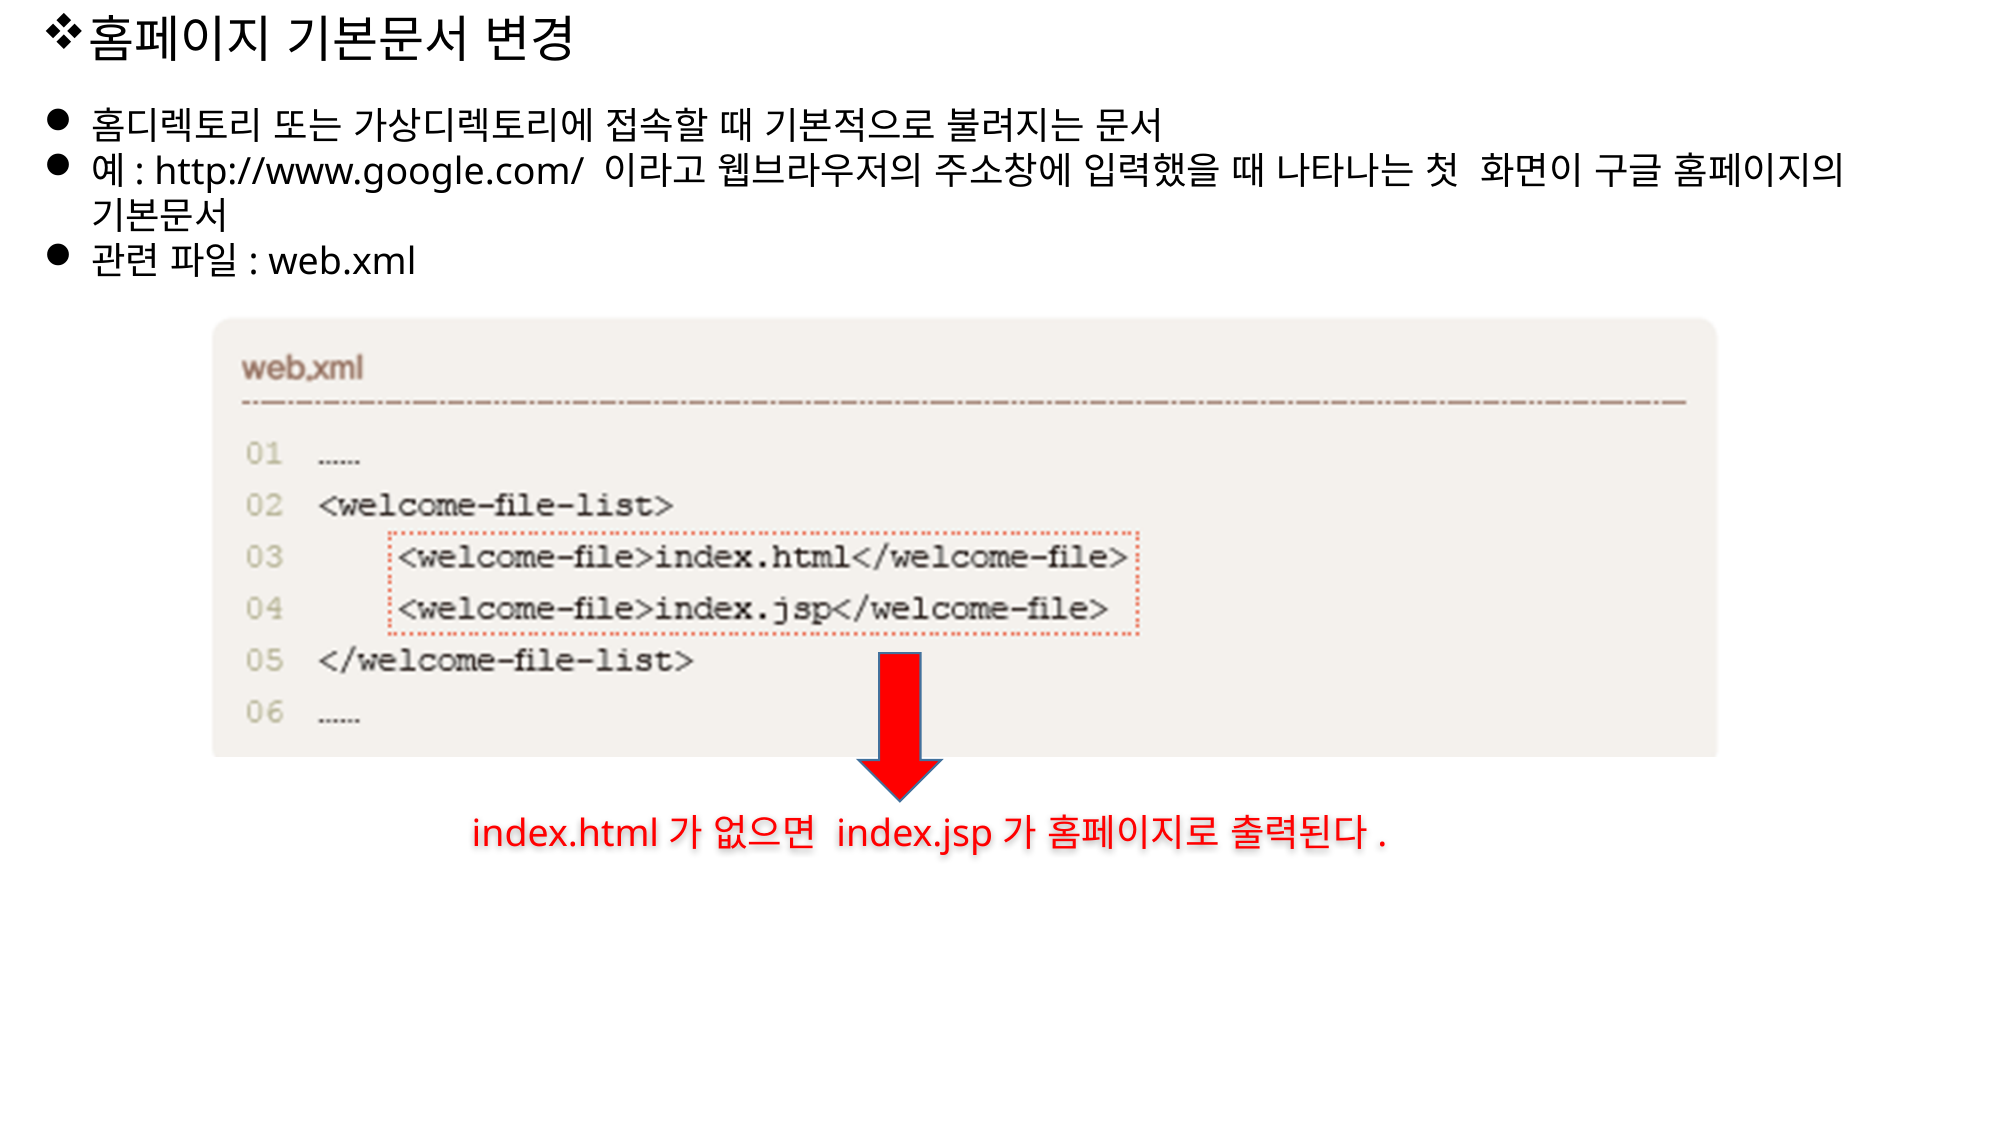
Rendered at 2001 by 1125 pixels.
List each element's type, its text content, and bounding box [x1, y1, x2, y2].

text_box index.html가 없으면 index.jsp가 홈페이지로 출력된다. [456, 801, 1426, 861]
picture [208, 310, 1720, 757]
text_box 홈디렉토리 또는 가상디렉토리에 접속할 때 기본적으로 불려지는 문서 예: http://www.google.com/ 이라고 웹브라우저의 주소창에 입력했을 때 나타나는 첫 화면이 구글 홈페이지의 기본문서 관련 파일: web.xml [29, 94, 1973, 290]
text_box [855, 757, 944, 803]
text_box 홈페이지 기본문서 변경 [26, 0, 592, 75]
